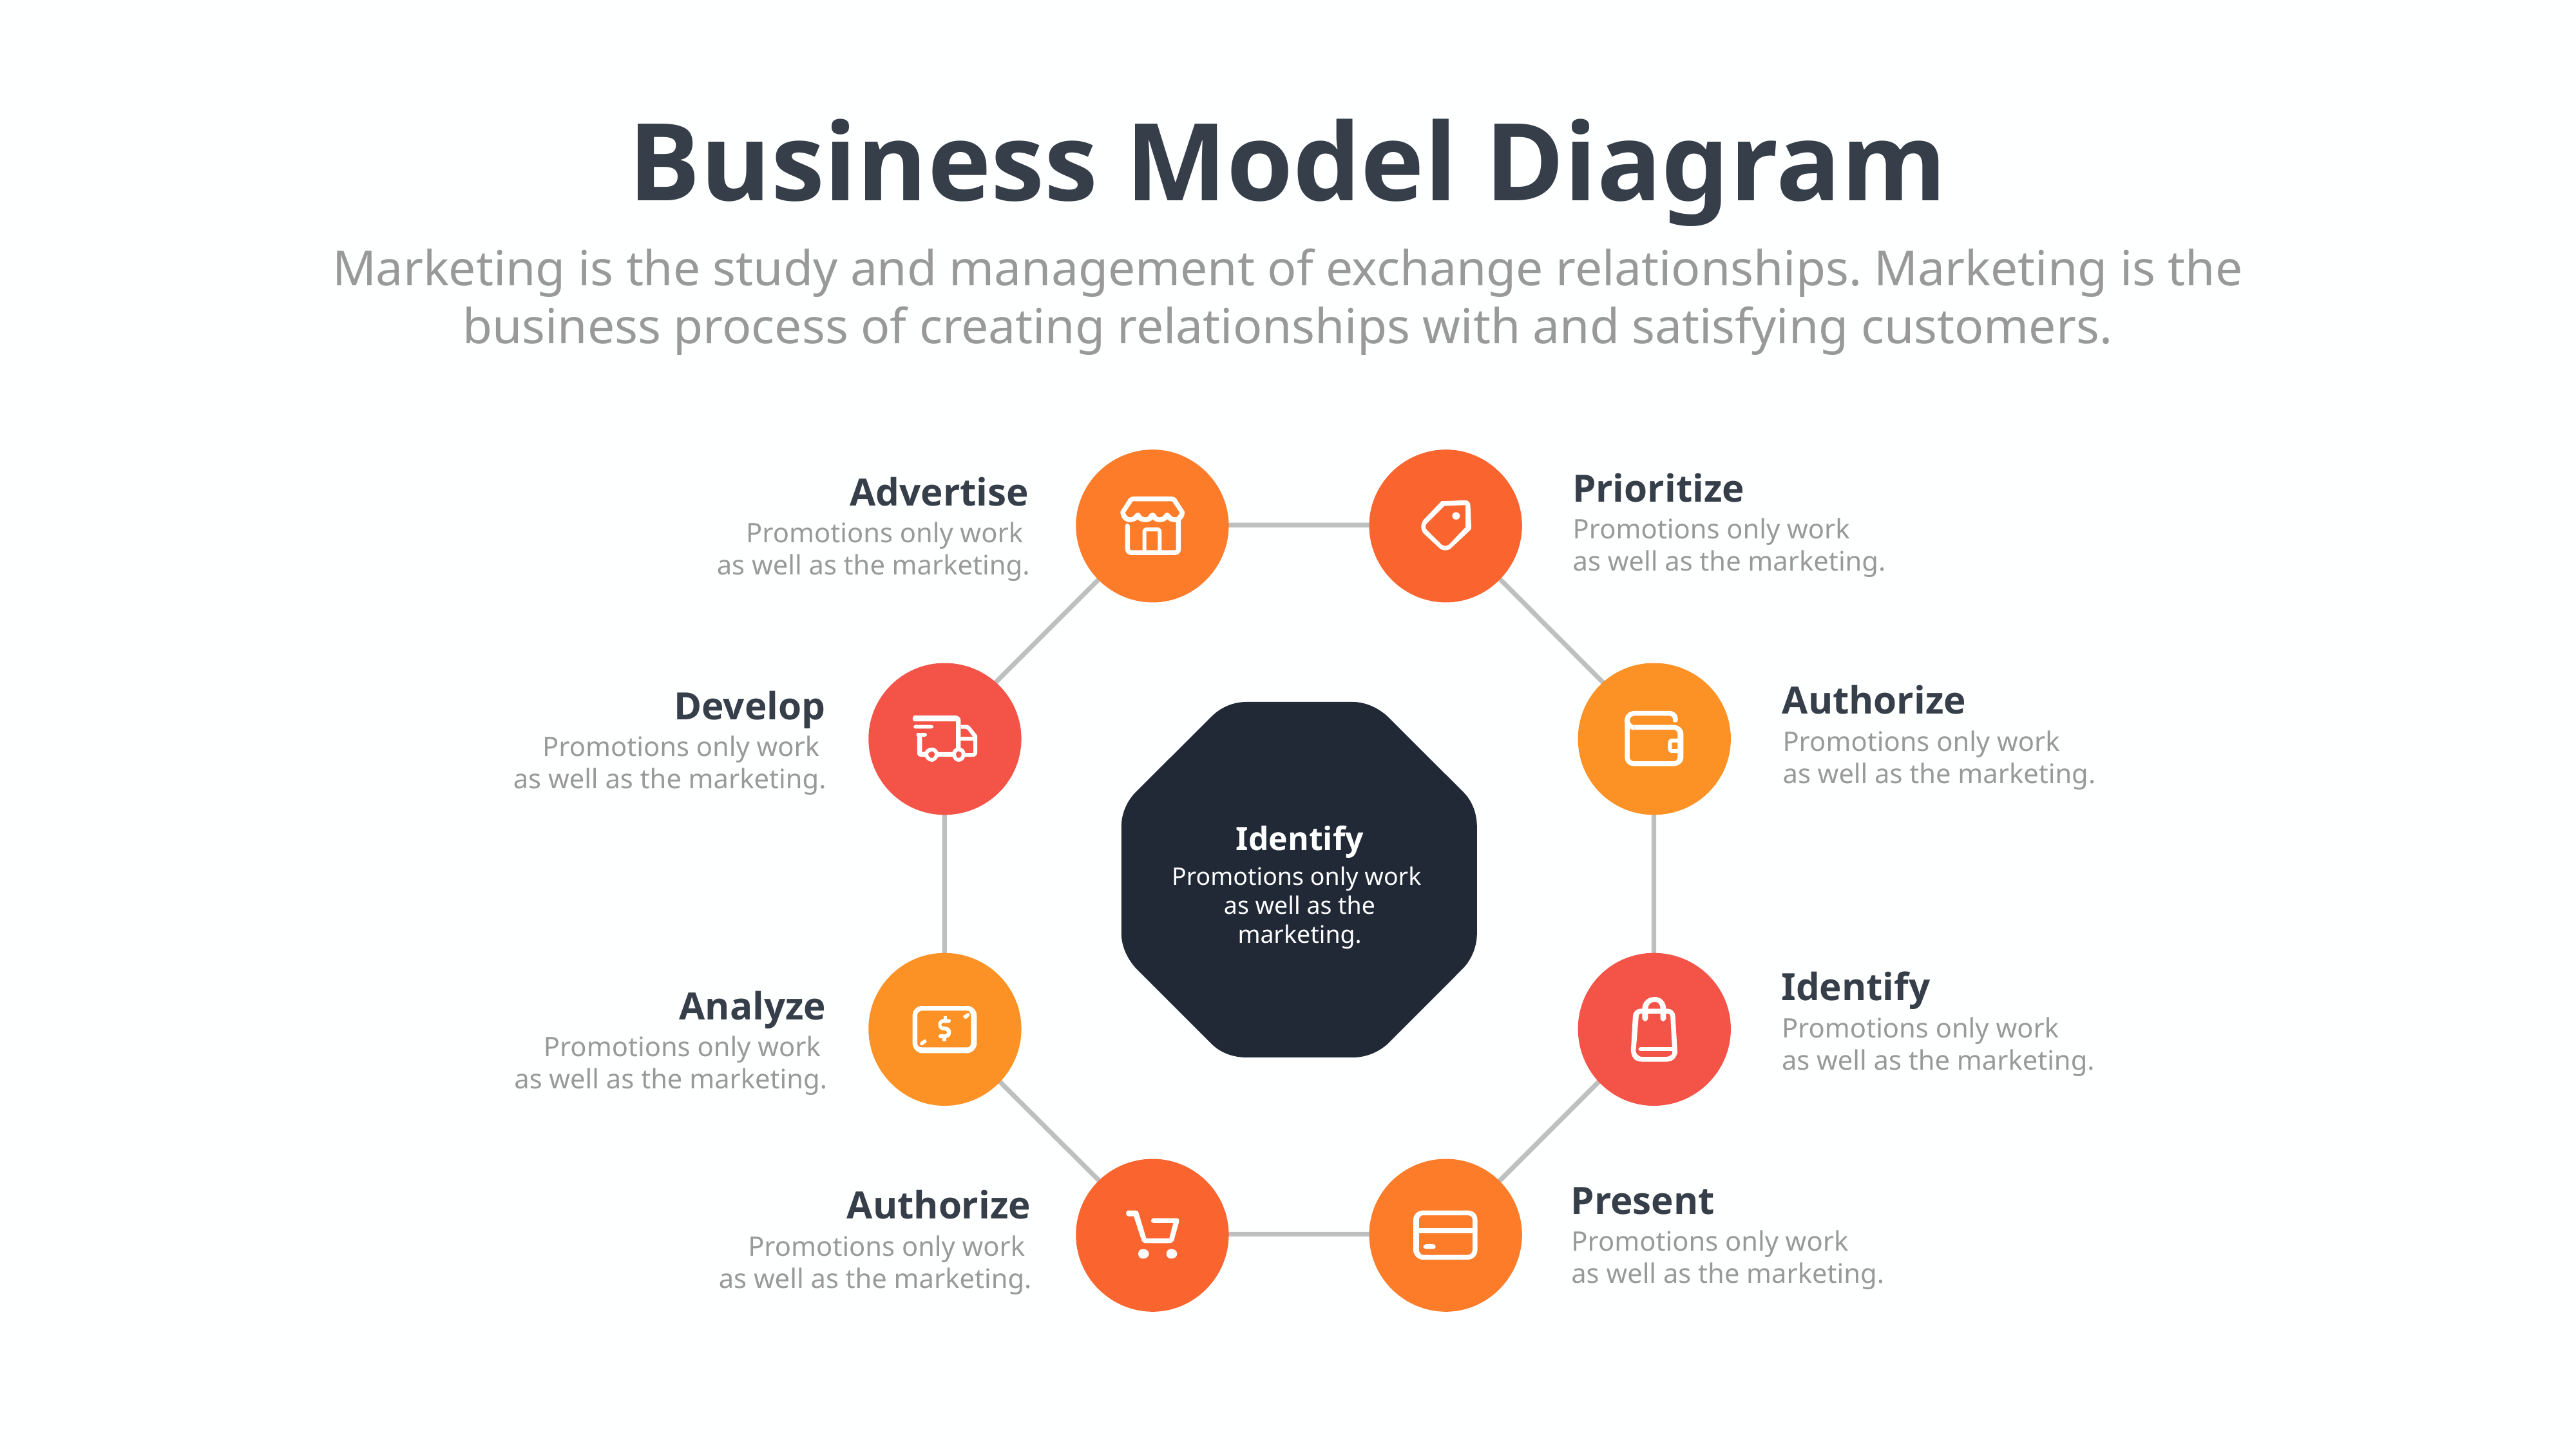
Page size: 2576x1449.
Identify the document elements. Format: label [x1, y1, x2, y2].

text_box [1578, 952, 1731, 1106]
text_box [1369, 1159, 1522, 1312]
text_box [912, 1006, 977, 1054]
text_box [943, 1016, 948, 1021]
text_box [944, 525, 1654, 1235]
text_box [920, 1039, 927, 1046]
text_box [916, 733, 928, 737]
text_box [1125, 520, 1181, 555]
text_box [913, 724, 934, 729]
text_box [1076, 450, 1229, 603]
text_box [924, 747, 939, 762]
text_box [1121, 701, 1477, 1057]
text_box [1076, 1159, 1229, 1312]
text_box [1166, 1249, 1178, 1259]
text_box [1630, 1009, 1678, 1062]
text_box [868, 663, 1022, 815]
text_box [1369, 450, 1522, 603]
text_box [1421, 500, 1472, 551]
text_box [1668, 738, 1677, 753]
text_box [281, 88, 2295, 359]
text_box [1423, 1244, 1436, 1249]
text_box [1126, 1210, 1179, 1244]
text_box [1120, 496, 1185, 522]
text_box [1419, 1227, 1473, 1234]
text_box [939, 752, 952, 757]
text_box [961, 736, 973, 741]
text_box [1771, 958, 2139, 1081]
text_box [1563, 459, 1931, 582]
text_box [1578, 663, 1731, 815]
text_box [1142, 527, 1162, 550]
text_box [1773, 672, 2140, 794]
text_box [1642, 997, 1666, 1021]
text_box [674, 1177, 1042, 1299]
text_box [1452, 512, 1460, 520]
text_box [912, 715, 961, 748]
text_box [868, 952, 1022, 1106]
text_box [1625, 724, 1684, 766]
text_box [961, 724, 978, 757]
text_box [1638, 1047, 1672, 1051]
text_box [469, 677, 836, 800]
text_box [951, 747, 966, 762]
text_box [942, 1036, 946, 1041]
text_box [1413, 1210, 1478, 1260]
text_box [1161, 813, 1438, 925]
text_box [1625, 710, 1678, 730]
text_box [1561, 1172, 1929, 1294]
text_box [917, 737, 924, 757]
text_box [470, 977, 837, 1100]
text_box [963, 1013, 970, 1019]
text_box [1138, 1249, 1149, 1259]
text_box [673, 463, 1040, 586]
text_box [938, 1019, 951, 1039]
